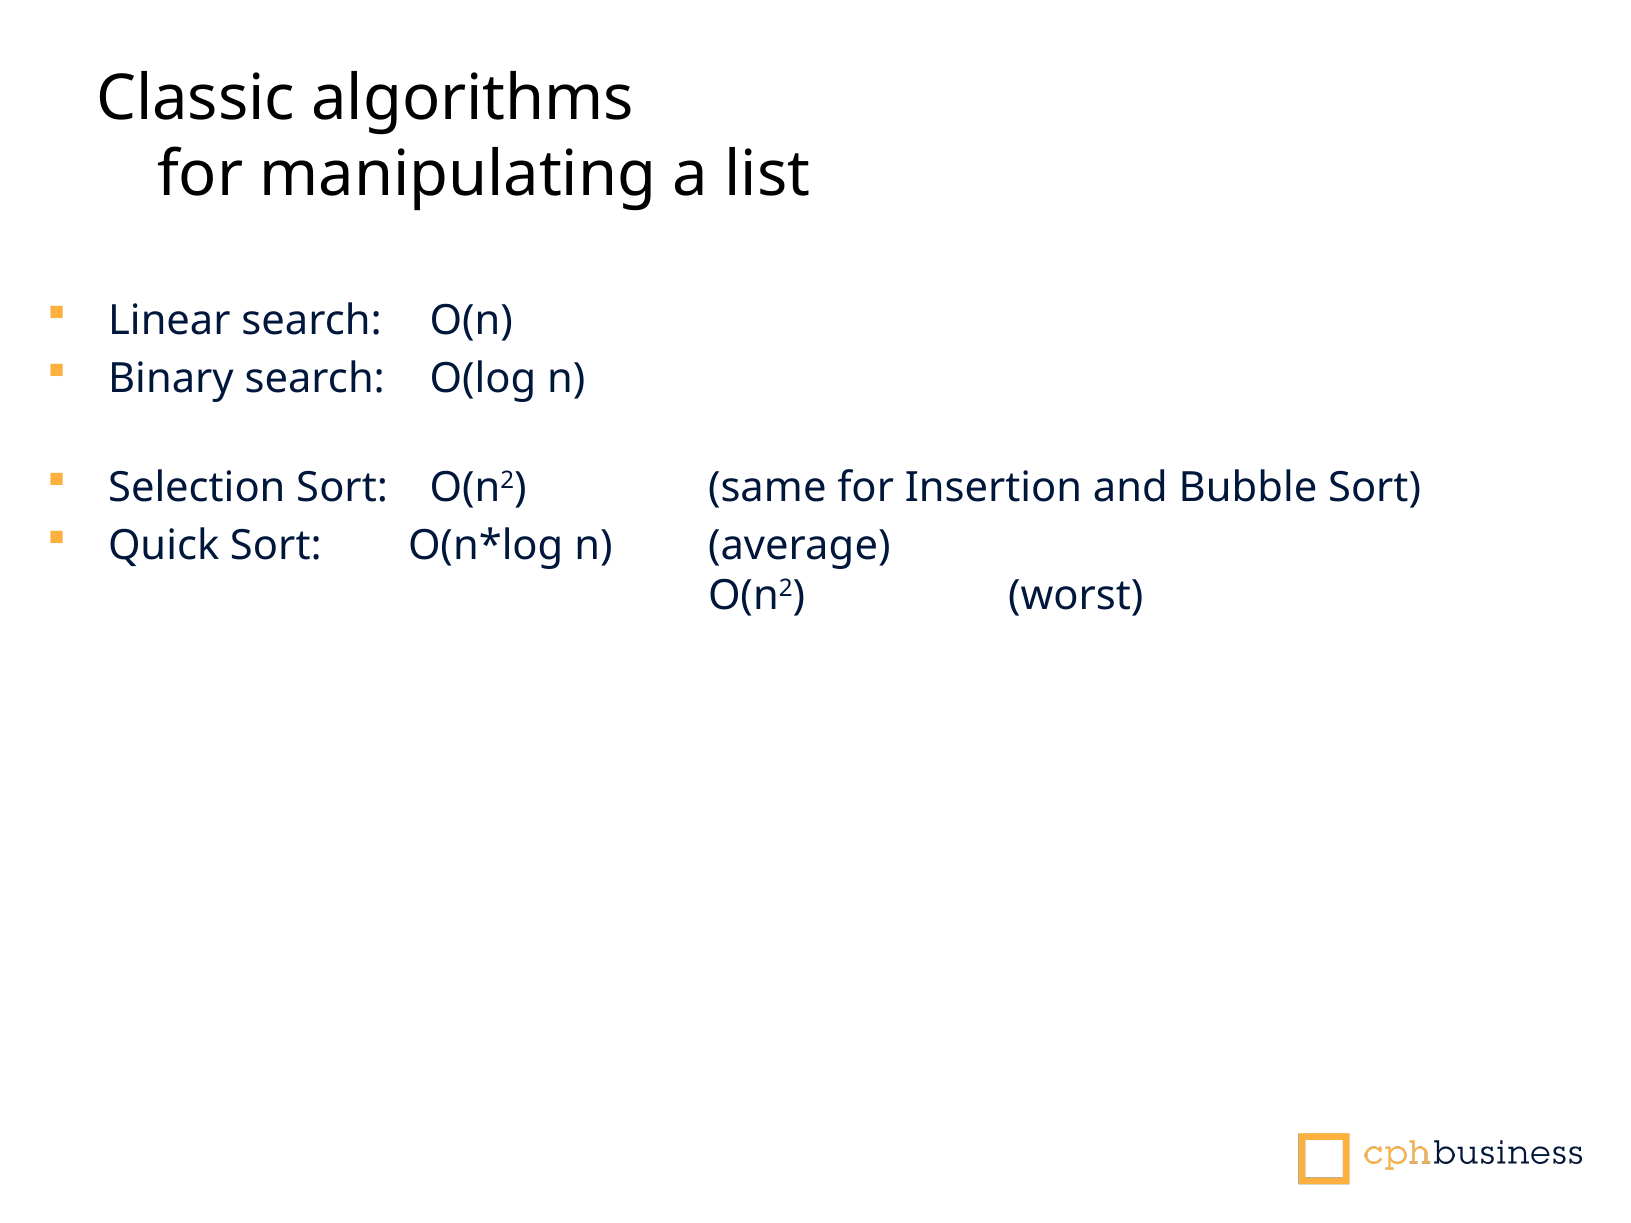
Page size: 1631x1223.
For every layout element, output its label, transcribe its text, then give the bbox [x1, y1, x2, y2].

list Linear search: O(n) Binary search: O(log n) Selection Sort: O(n2) (same for Insertion and Bubble Sort) Quick Sort: O(n*log n) (average) O(n2) (worst) [32, 285, 1631, 1092]
title Classic algorithms for manipulating a list [81, 48, 1549, 253]
picture [1247, 1092, 1631, 1223]
